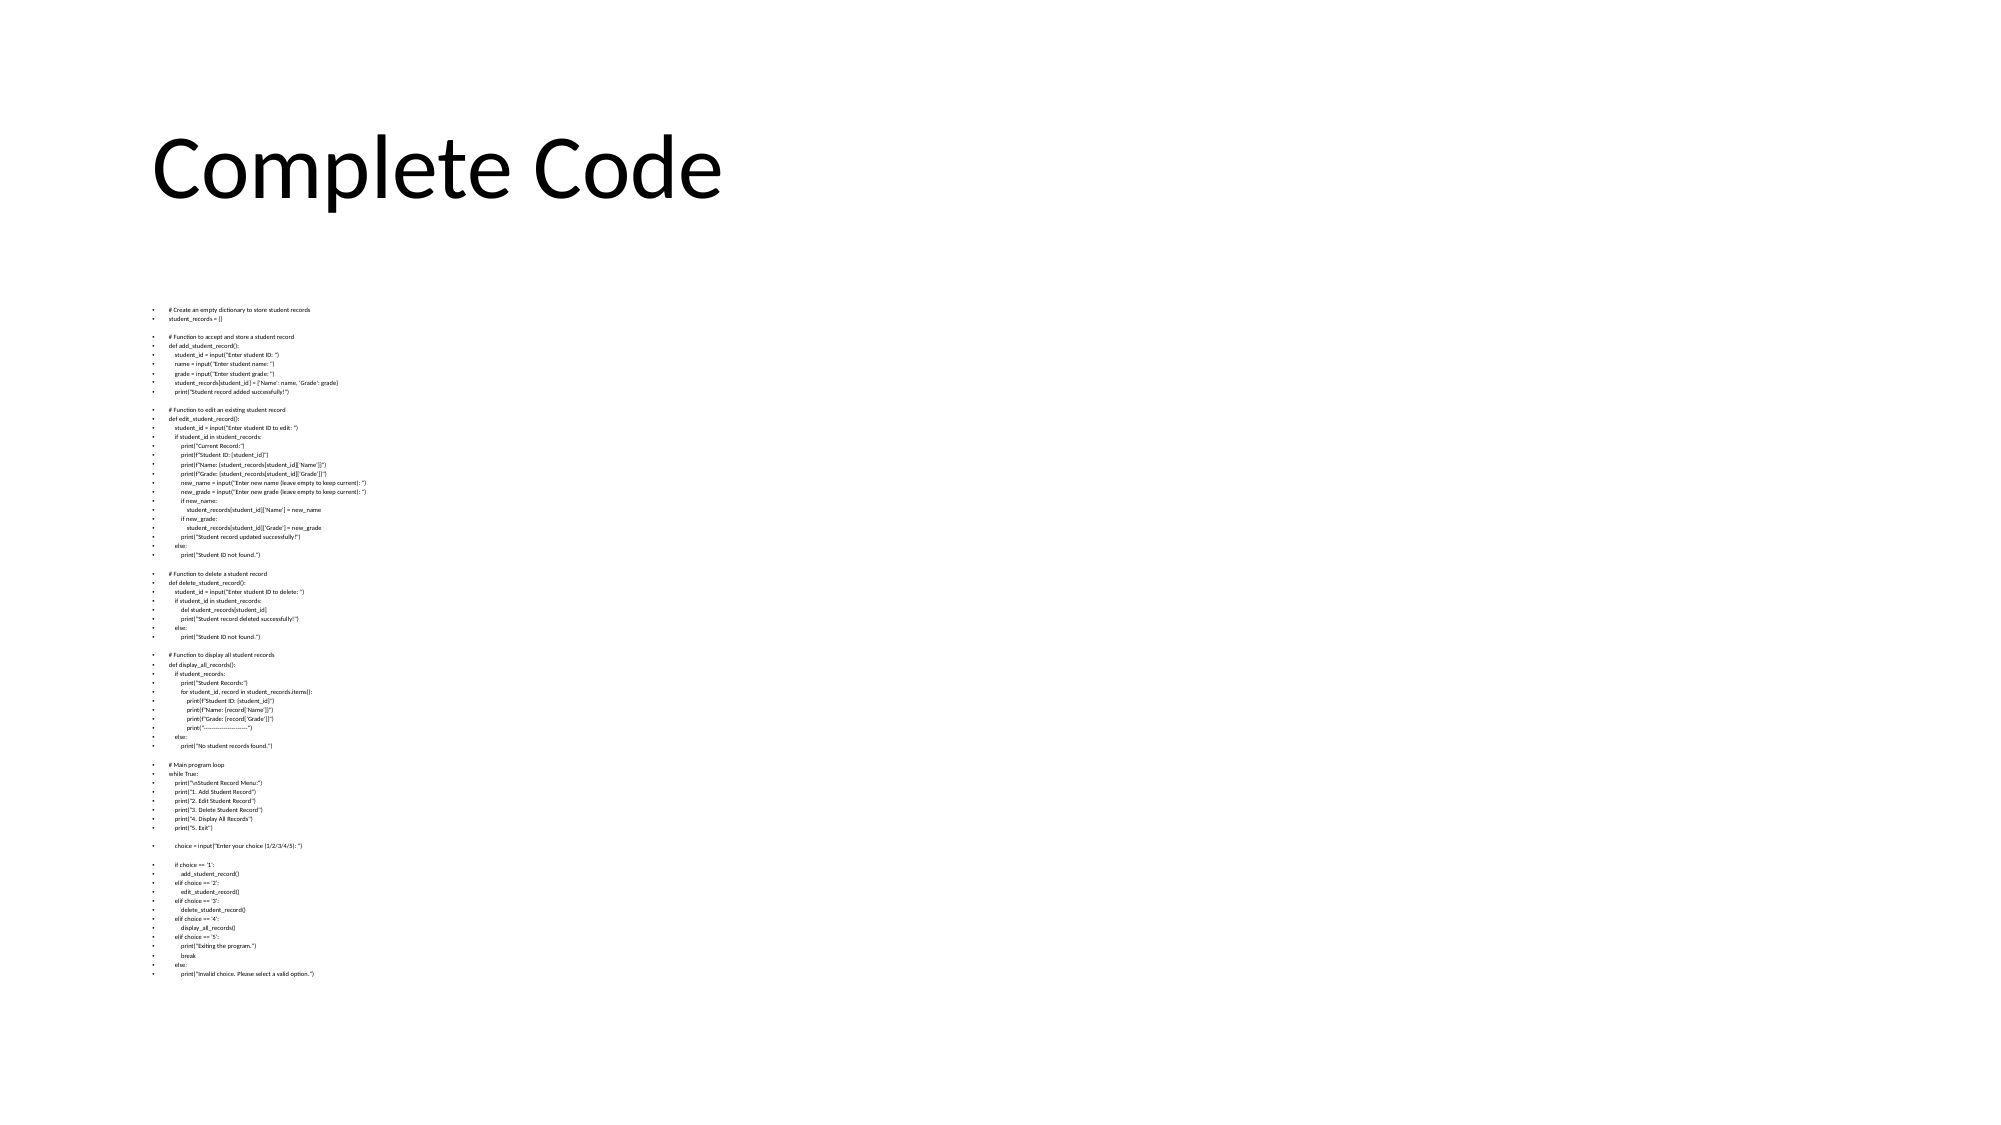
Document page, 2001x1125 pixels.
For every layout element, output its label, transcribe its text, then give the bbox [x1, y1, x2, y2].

list # Create an empty dictionary to store student records student_records = {} # Function to accept and store a student record def add_student_record(): student_id = input("Enter student ID: ") name = input("Enter student name: ") grade = input("Enter student grade: ") student_records[student_id] = {'Name': name, 'Grade': grade} print("Student record added successfully!") # Function to edit an existing student record def edit_student_record(): student_id = input("Enter student ID to edit: ") if student_id in student_records: print("Current Record:") print(f"Student ID: {student_id}") print(f"Name: {student_records[student_id]['Name']}") print(f"Grade: {student_records[student_id]['Grade']}") new_name = input("Enter new name (leave empty to keep current): ") new_grade = input("Enter new grade (leave empty to keep current): ") if new_name: student_records[student_id]['Name'] = new_name if new_grade: student_records[student_id]['Grade'] = new_grade print("Student record updated successfully!") else: print("Student ID not found.") # Function to delete a student record def delete_student_record(): student_id = input("Enter student ID to delete: ") if student_id in student_records: del student_records[student_id] print("Student record deleted successfully!") else: print("Student ID not found.") # Function to display all student records def display_all_records(): if student_records: print("Student Records:") for student_id, record in student_records.items(): print(f"Student ID: {student_id}") print(f"Name: {record['Name']}") print(f"Grade: {record['Grade']}") print("----------------------") else: print("No student records found.") # Main program loop while True: print("\nStudent Record Menu:") print("1. Add Student Record") print("2. Edit Student Record") print("3. Delete Student Record") print("4. Display All Records") print("5. Exit") choice = input("Enter your choice (1/2/3/4/5): ") if choice == '1': add_student_record() elif choice == '2': edit_student_record() elif choice == '3': delete_student_record() elif choice == '4': display_all_records() elif choice == '5': print("Exiting the program.") break else: print("Invalid choice. Please select a valid option.") [137, 299, 1863, 1014]
title Complete Code [137, 59, 1863, 278]
